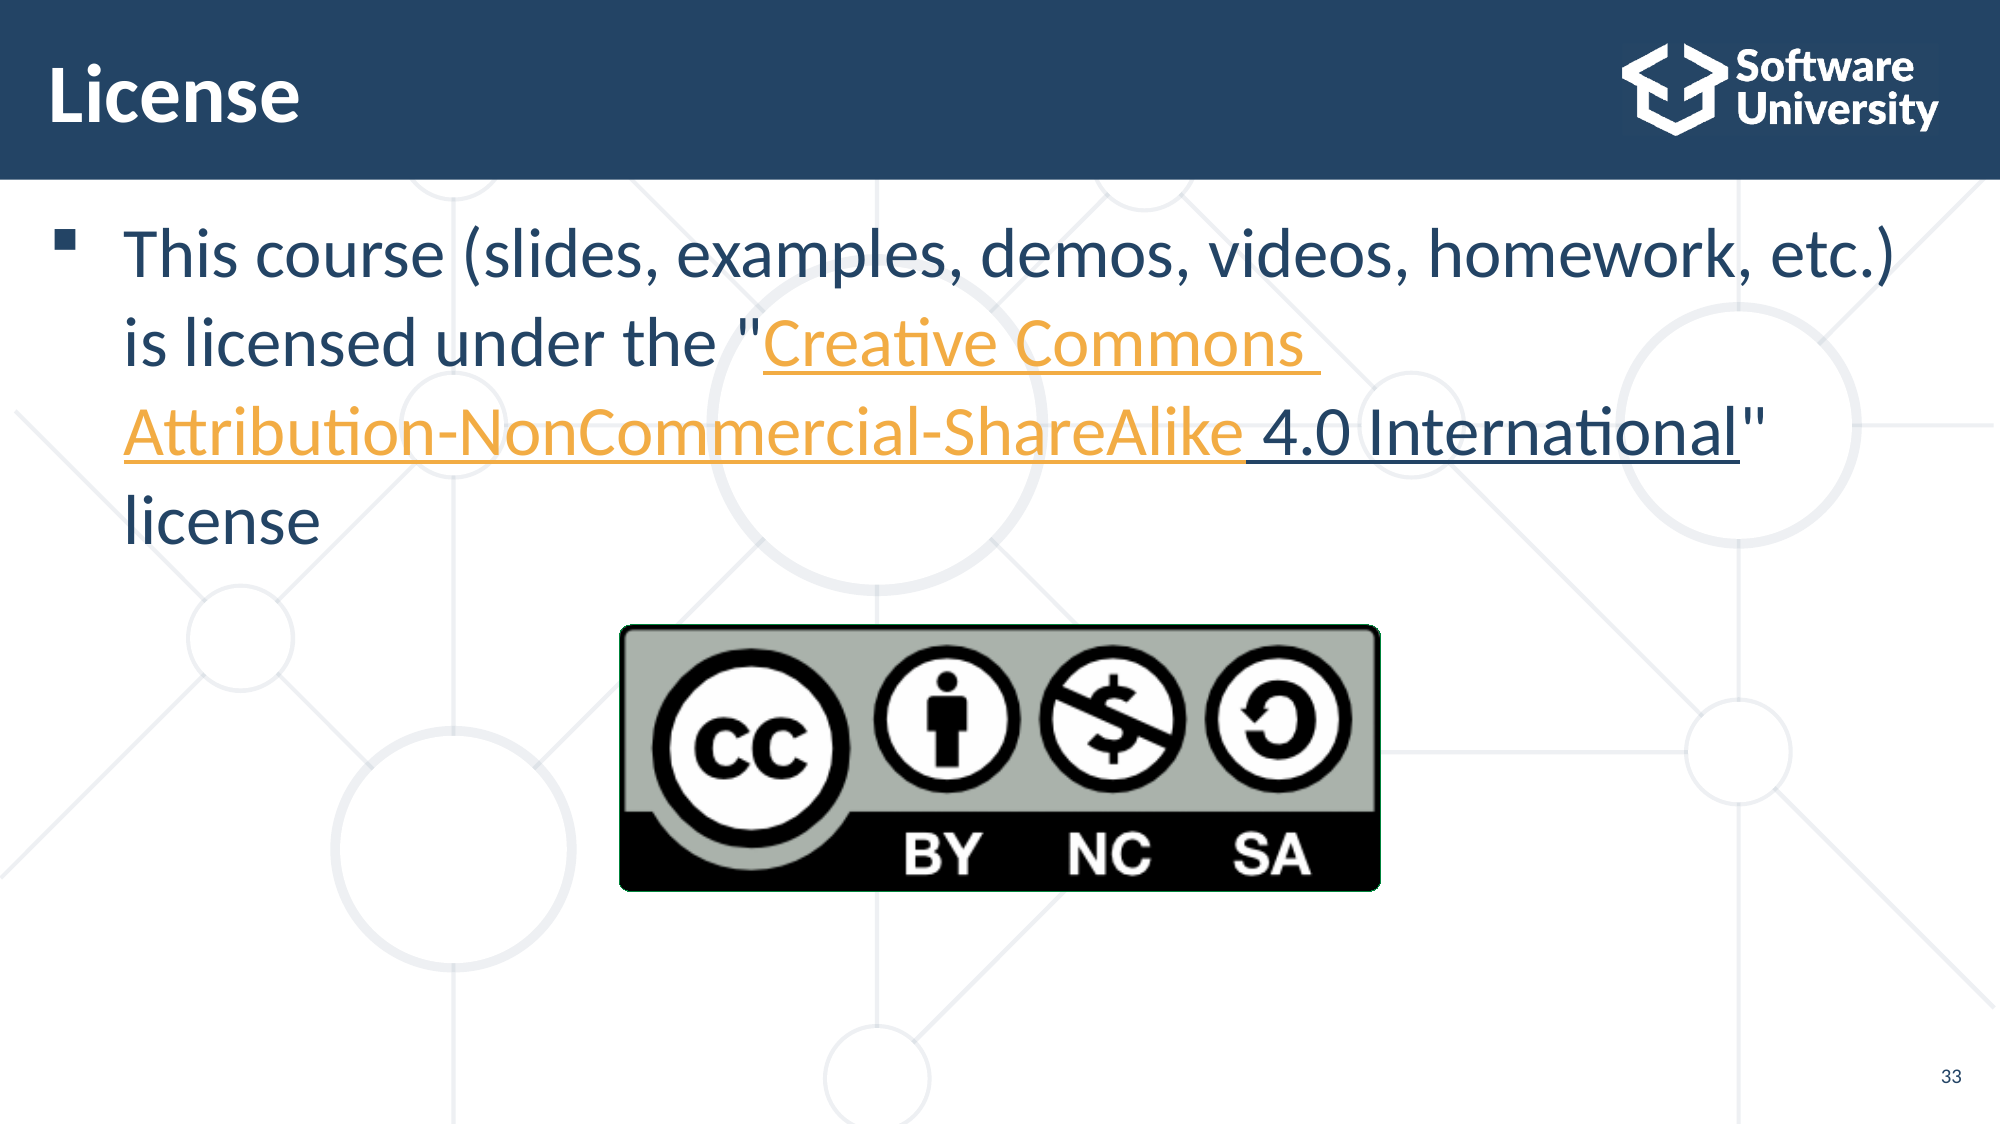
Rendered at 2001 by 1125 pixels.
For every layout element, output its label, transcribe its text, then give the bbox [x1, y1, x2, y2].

slide_number 33 [1897, 1049, 1968, 1101]
picture [618, 624, 1381, 892]
list This course (slides, examples, demos, videos, homework, etc.) is licensed under the "Creative Commons Attribution-NonCommercial-ShareAlike 4.0 International" license [31, 196, 1970, 1050]
title License [31, 16, 1591, 162]
picture [1622, 43, 1939, 136]
